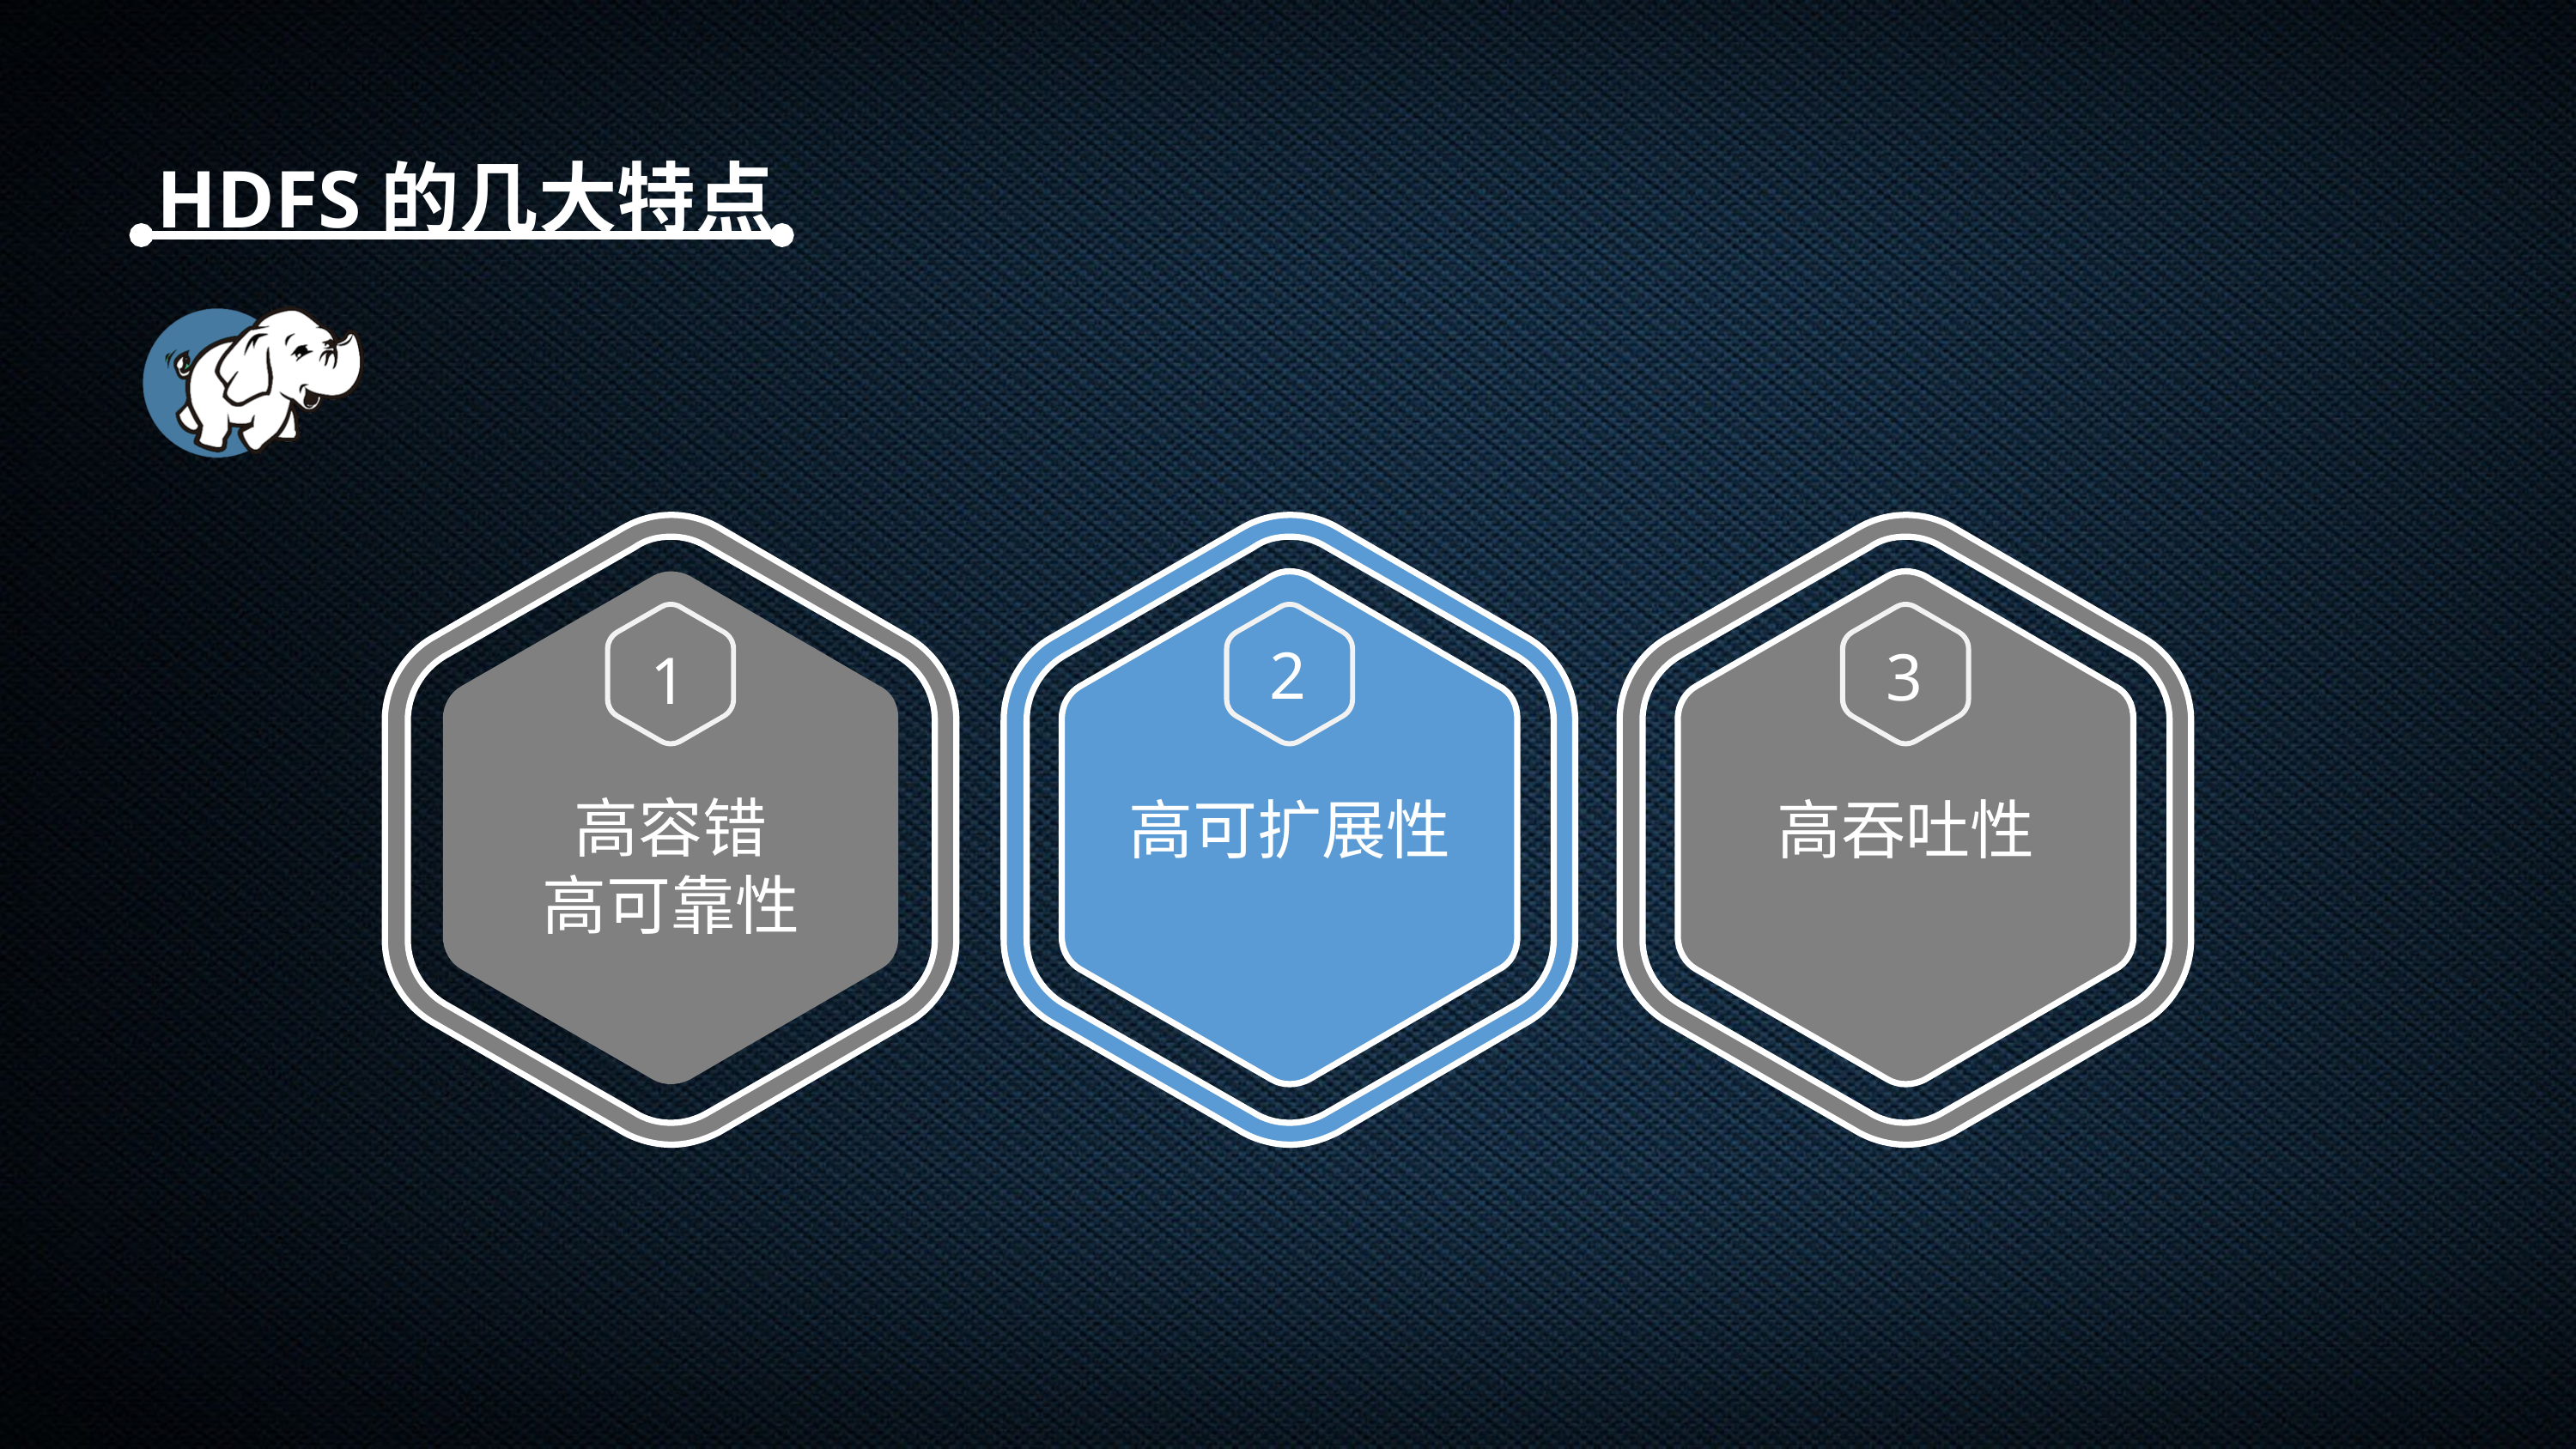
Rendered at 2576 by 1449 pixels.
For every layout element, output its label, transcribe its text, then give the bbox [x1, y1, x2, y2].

text_box HDFS的几大特点 [144, 95, 1266, 250]
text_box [1619, 510, 2191, 1145]
picture [0, 0, 2576, 1449]
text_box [1003, 510, 1576, 1145]
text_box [385, 510, 957, 1145]
